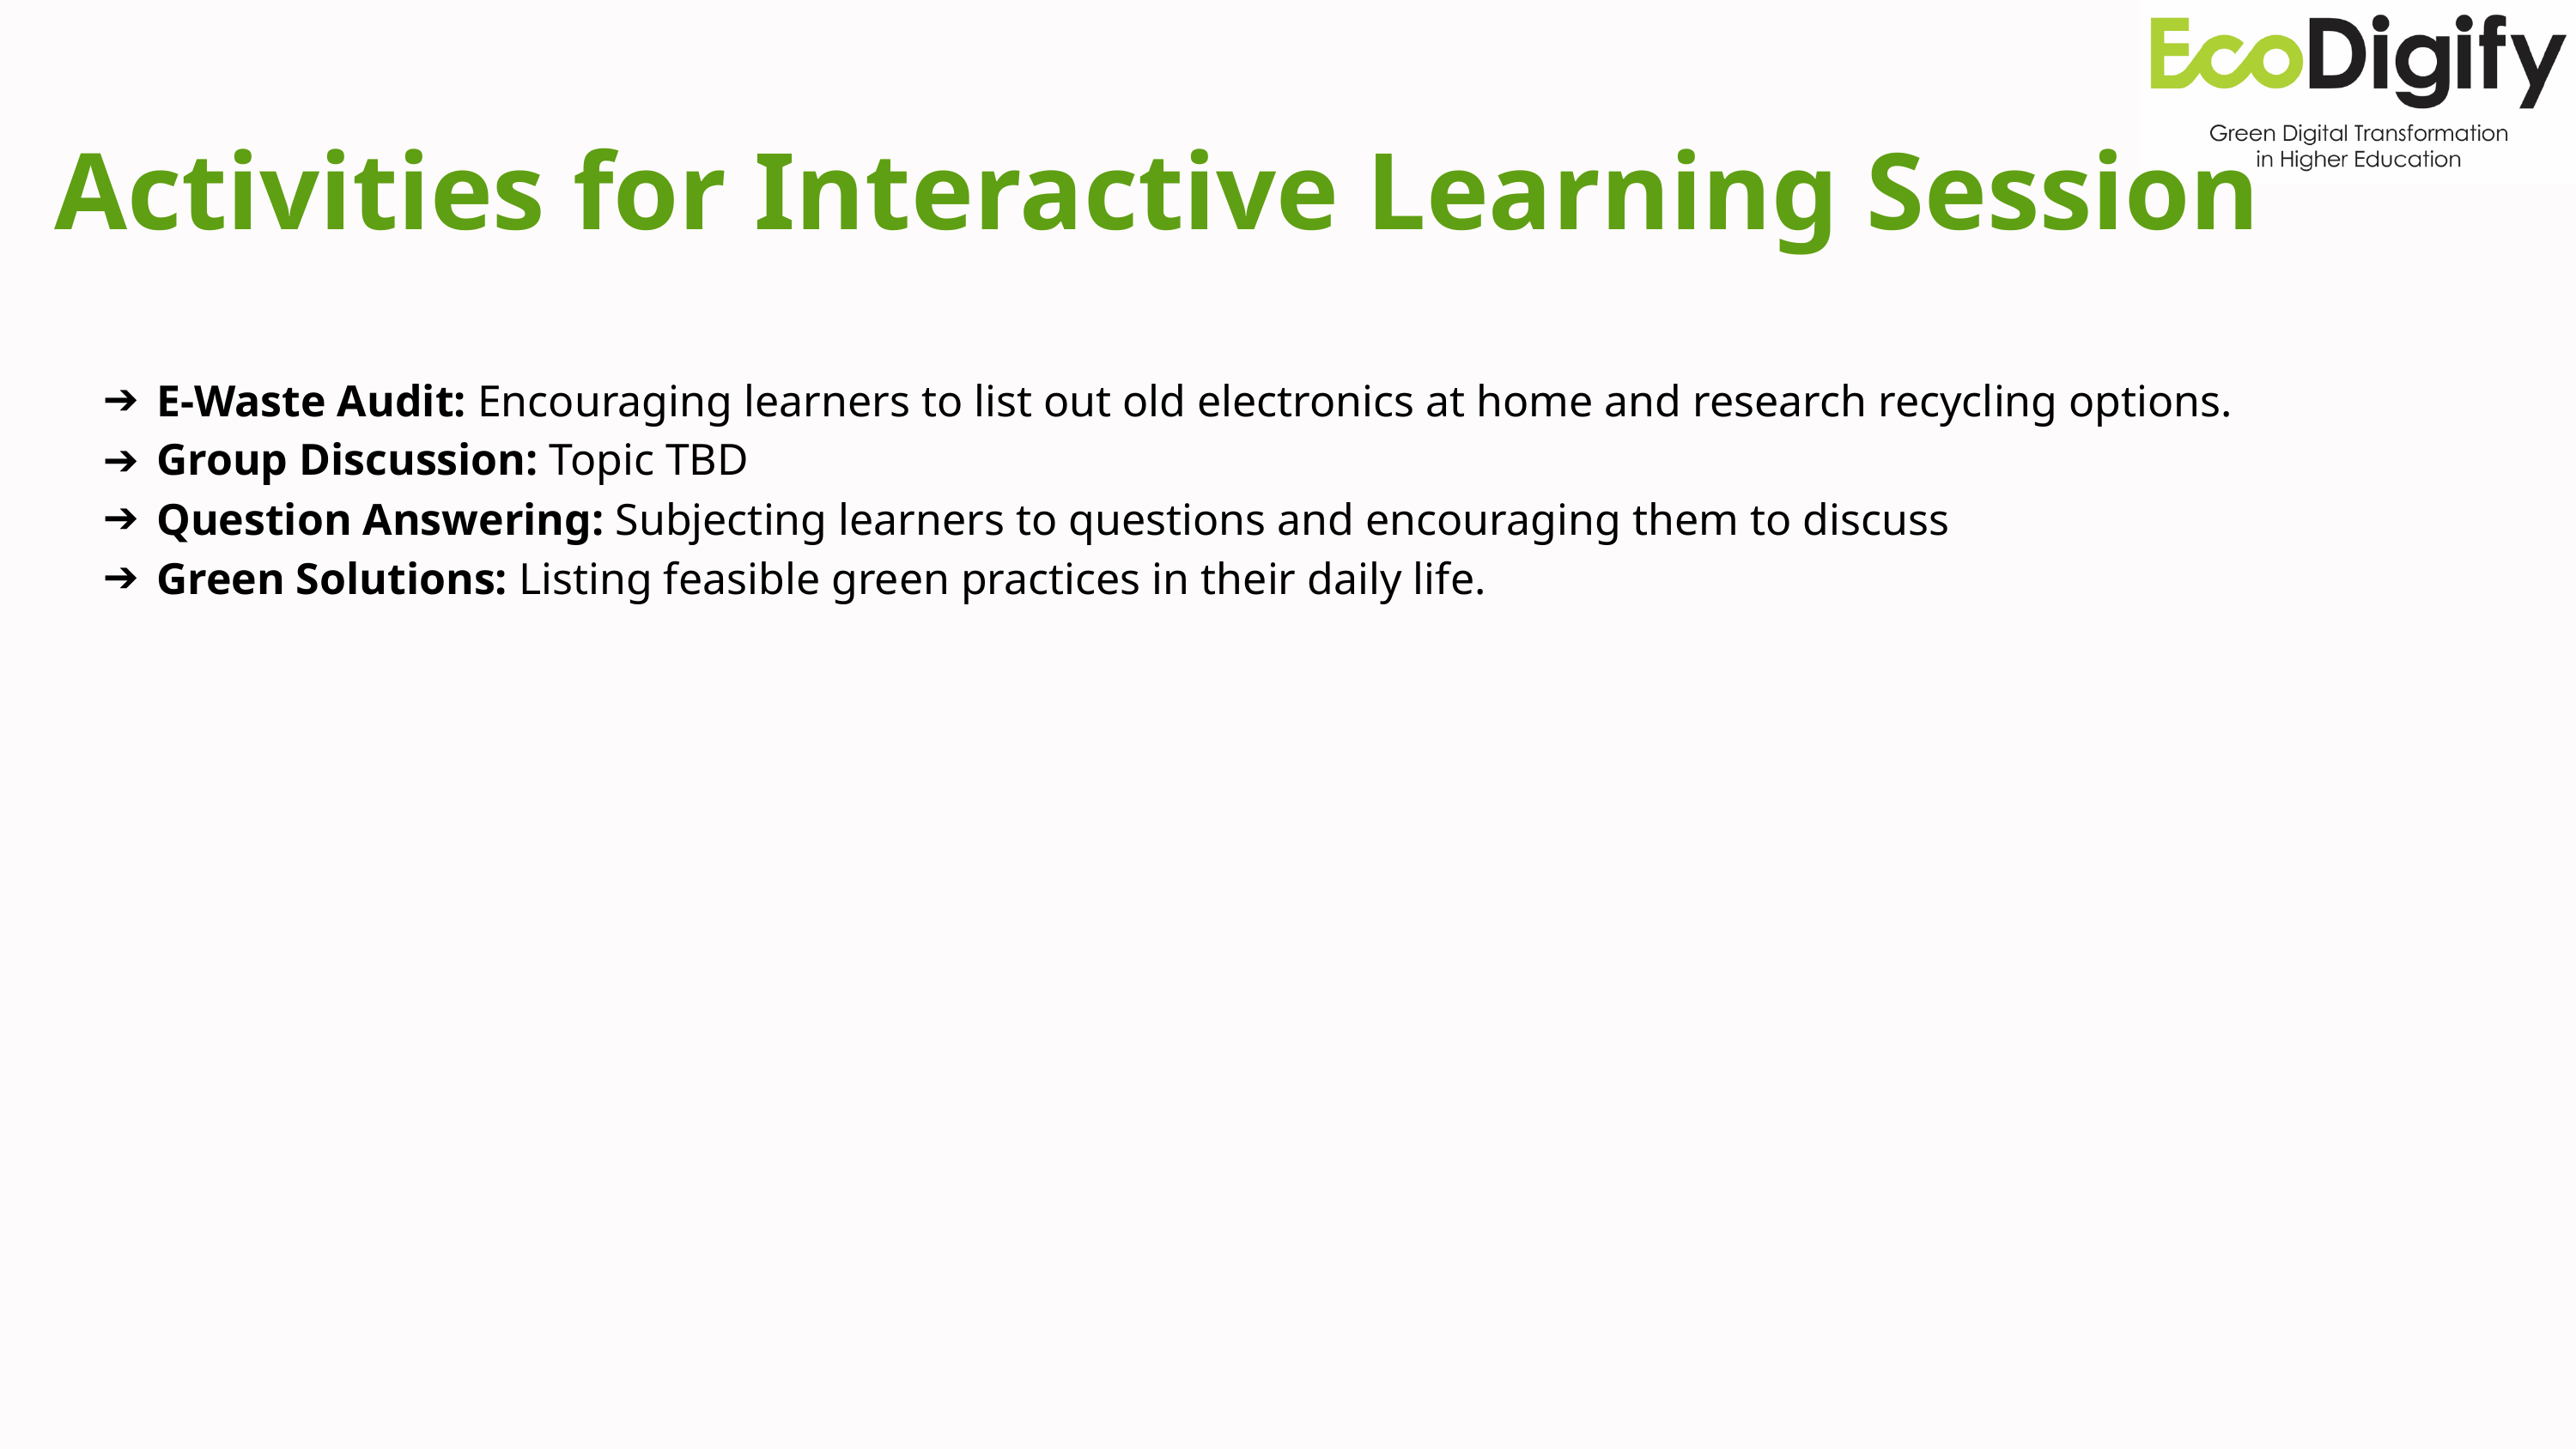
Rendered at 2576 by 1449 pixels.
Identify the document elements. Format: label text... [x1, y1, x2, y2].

text_box Activities for Interactive Learning Session [54, 129, 2399, 256]
text_box E-Waste Audit: Encouraging learners to list out old electronics at home and research recycling options. Group Discussion: Topic TBD Question Answering: Subjecting learners to questions and encouraging them to discuss Green Solutions: Listing feasible green practices in their daily life. [92, 366, 2458, 683]
picture [2140, 0, 2576, 183]
